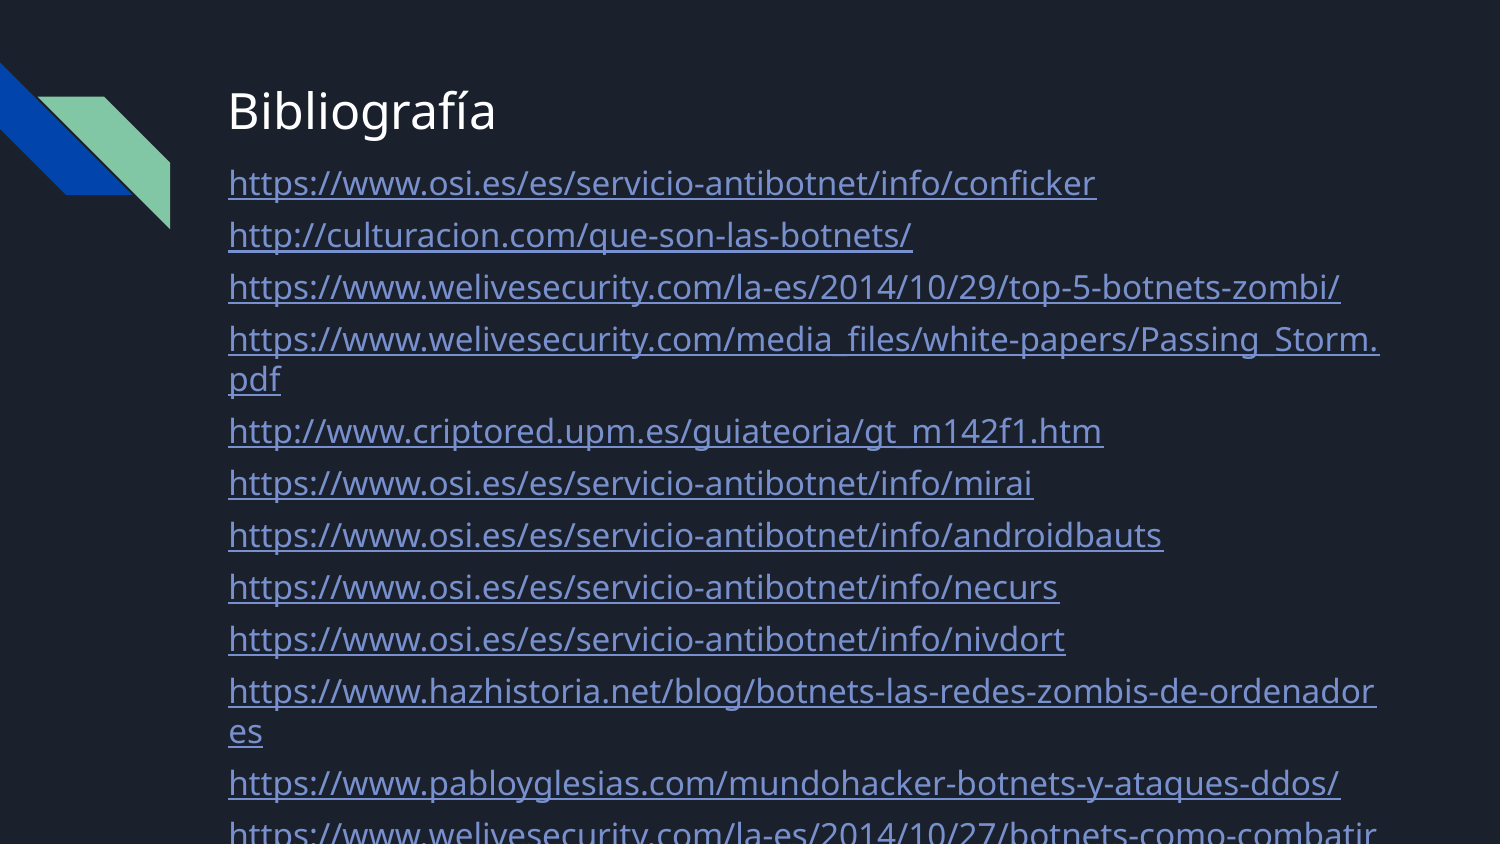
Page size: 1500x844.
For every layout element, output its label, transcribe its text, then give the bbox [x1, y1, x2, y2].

title Bibliografía [212, 64, 1368, 215]
list https://www.osi.es/es/servicio-antibotnet/info/conficker http://culturacion.com/que-son-las-botnets/ https://www.welivesecurity.com/la-es/2014/10/29/top-5-botnets-zombi/ https://www.welivesecurity.com/media_files/white-papers/Passing_Storm.pdf http://www.criptored.upm.es/guiateoria/gt_m142f1.htm https://www.osi.es/es/servicio-antibotnet/info/mirai https://www.osi.es/es/servicio-antibotnet/info/androidbauts https://www.osi.es/es/servicio-antibotnet/info/necurs https://www.osi.es/es/servicio-antibotnet/info/nivdort https://www.hazhistoria.net/blog/botnets-las-redes-zombis-de-ordenadores https://www.pabloyglesias.com/mundohacker-botnets-y-ataques-ddos/ https://www.welivesecurity.com/la-es/2014/10/27/botnets-como-combatirlas/ https://www.youtube.com/watch?v=qje_OHbGvH4 https://www.malwaretech.com/2016/01/exploring-peer-to-peer-botnets.html [213, 140, 1398, 488]
